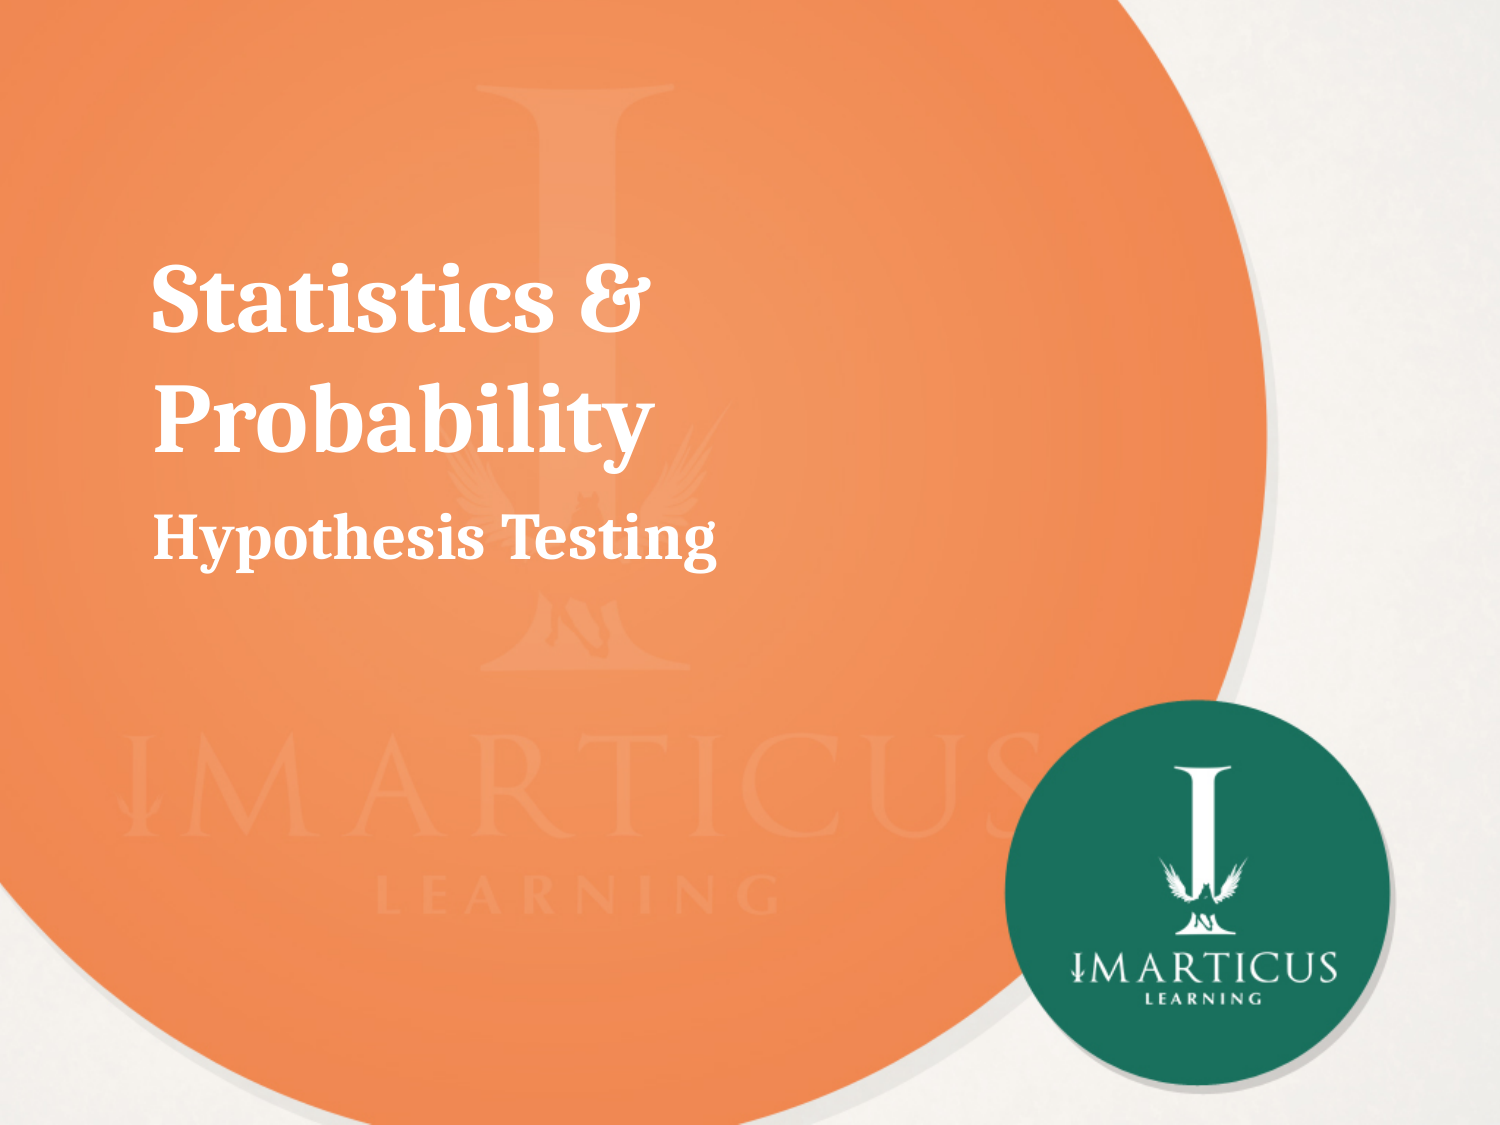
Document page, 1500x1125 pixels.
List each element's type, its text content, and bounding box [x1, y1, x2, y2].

text_box Hypothesis Testing [137, 485, 1263, 580]
picture [0, 0, 1500, 1125]
text_box Statistics & Probability [137, 224, 1021, 480]
